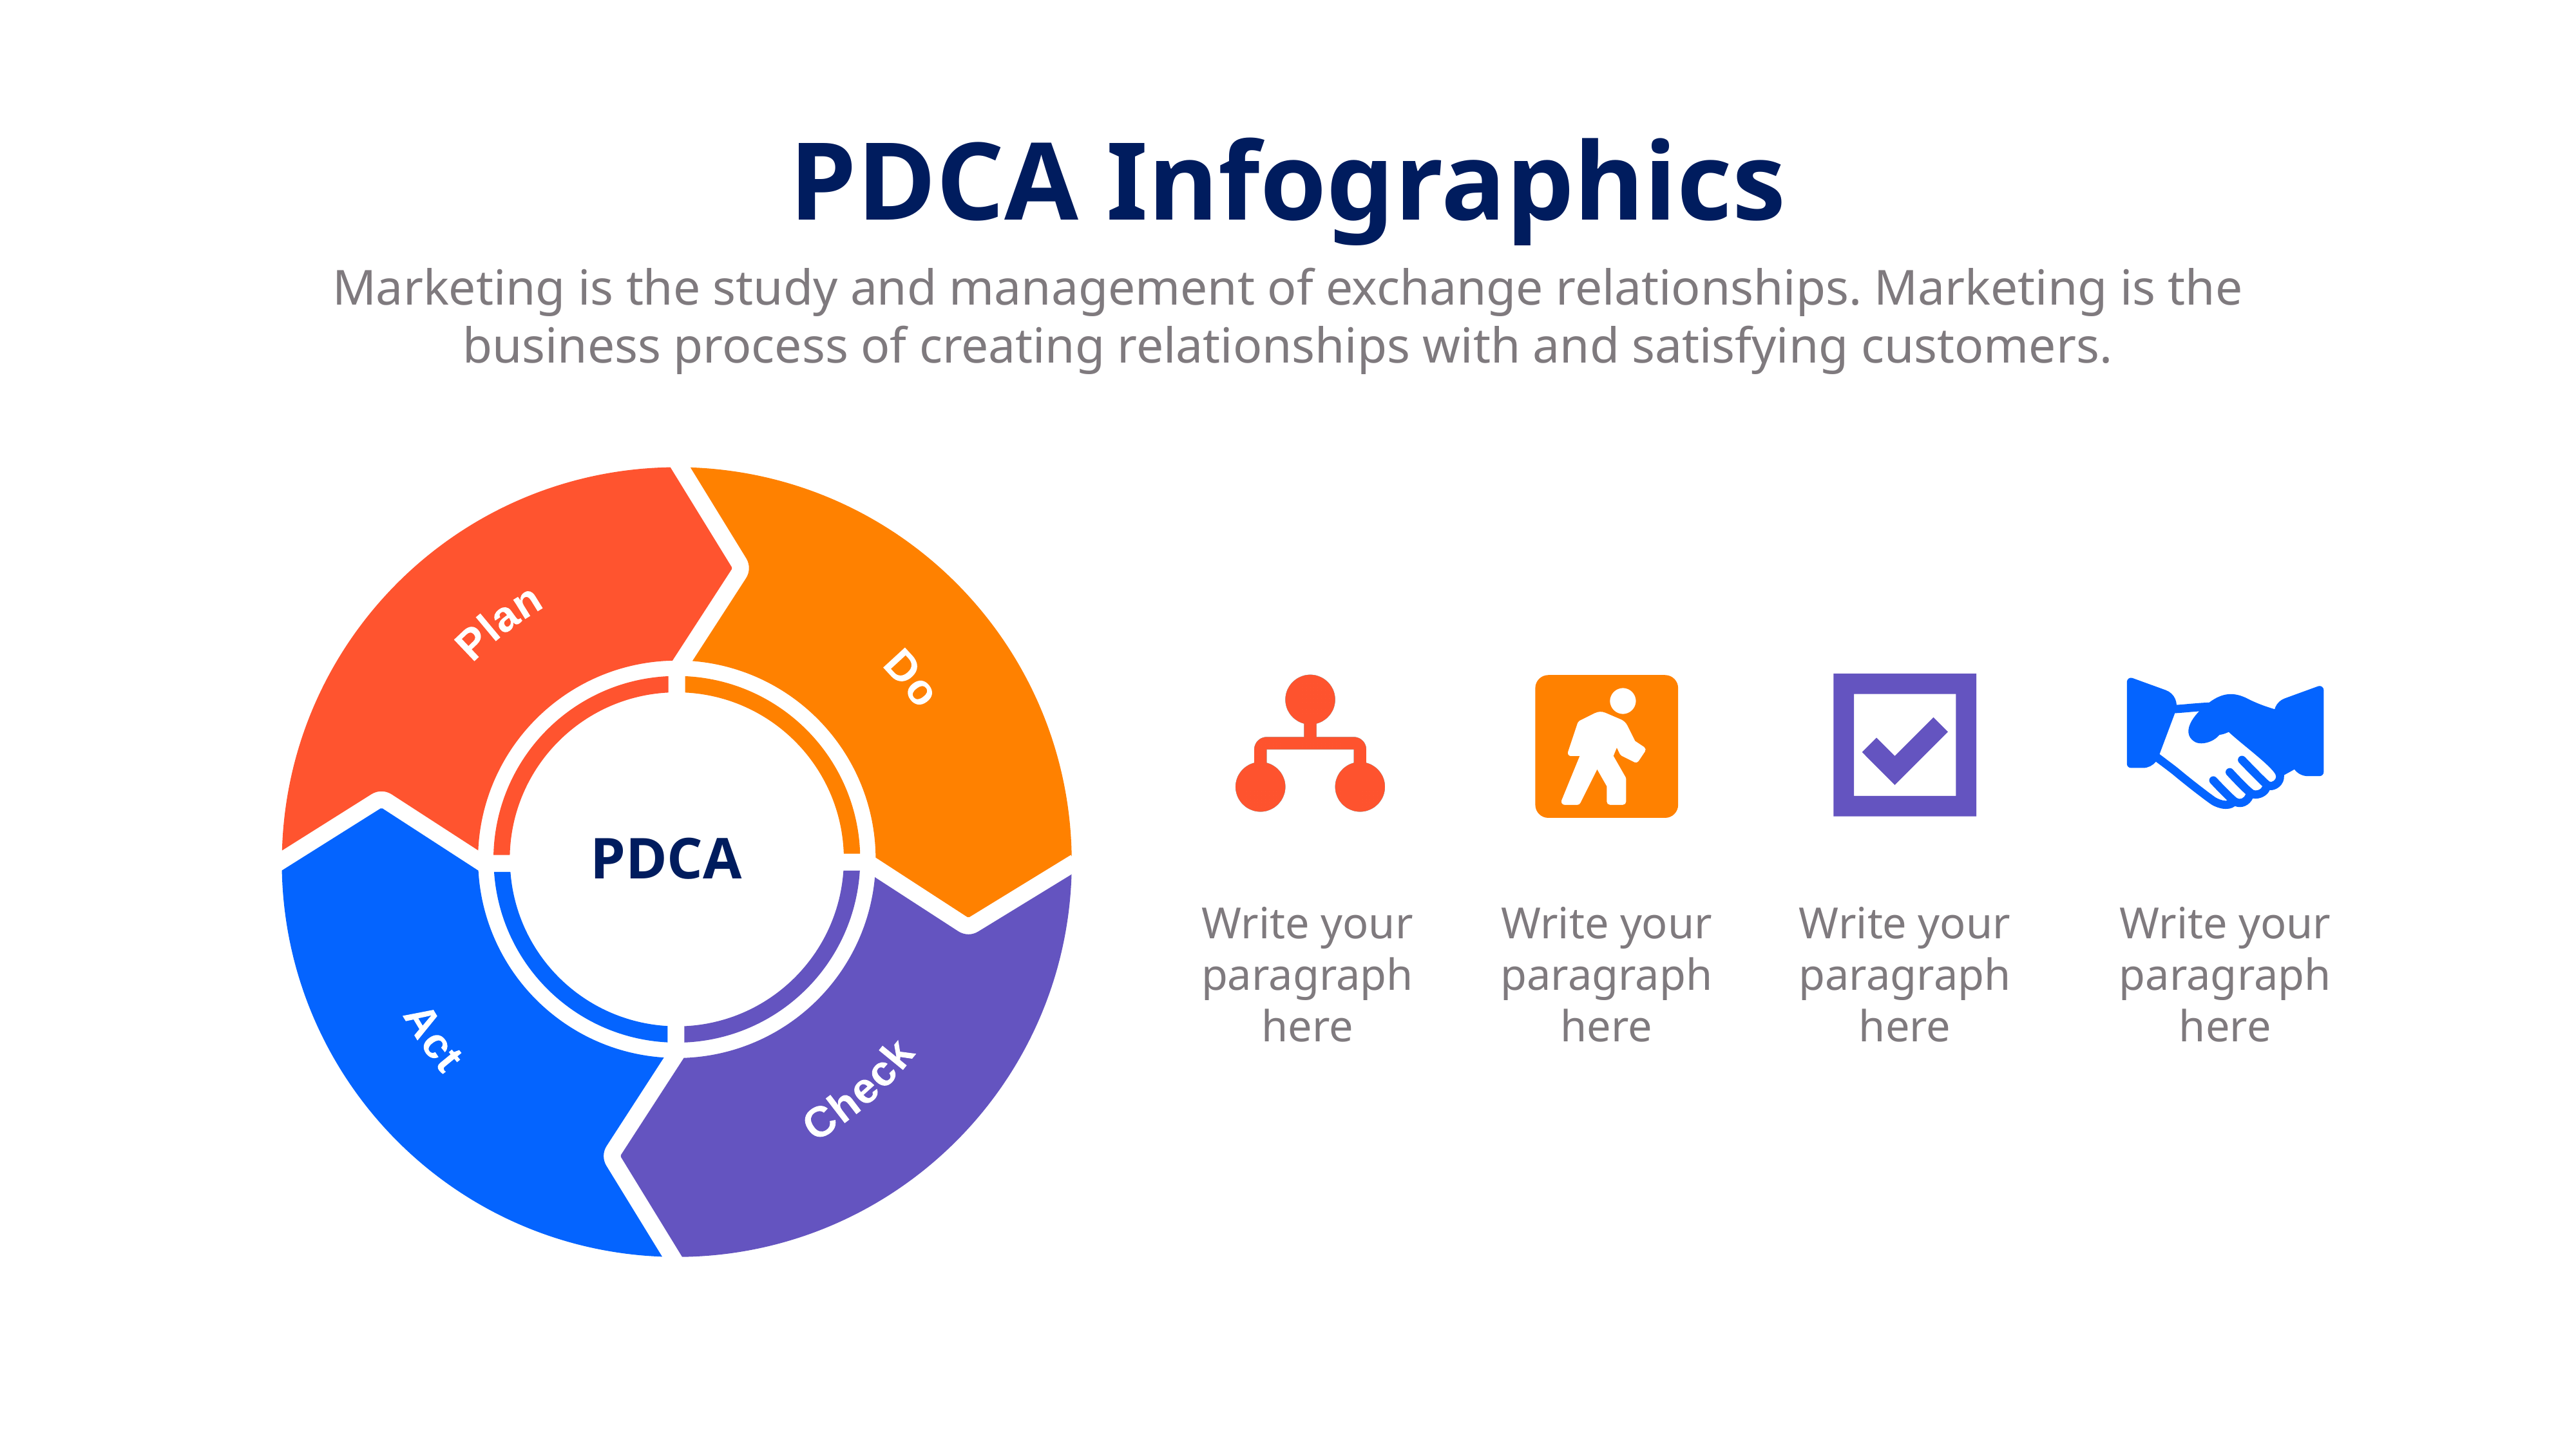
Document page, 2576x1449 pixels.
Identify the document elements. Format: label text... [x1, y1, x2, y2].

text_box [1833, 673, 1977, 817]
text_box [281, 467, 732, 851]
text_box [281, 808, 664, 1257]
text_box [2126, 677, 2324, 810]
text_box [620, 874, 1072, 1257]
text_box [493, 676, 669, 855]
text_box PDCA [510, 817, 837, 895]
text_box [684, 870, 860, 1043]
text_box Marketing is the study and management of exchange relationships. Marketing is the business process of creating relationships with and satisfying customers. [281, 251, 2295, 377]
picture [1236, 668, 1385, 818]
text_box [690, 467, 1072, 918]
text_box Write your paragraph here [2087, 891, 2363, 1055]
text_box Write your paragraph here [1169, 891, 1446, 1055]
text_box [1535, 675, 1679, 818]
text_box [1862, 717, 1948, 785]
text_box Write your paragraph here [1766, 891, 2043, 1055]
text_box [494, 871, 668, 1043]
text_box PDCA Infographics [779, 108, 1796, 247]
text_box [685, 676, 861, 854]
text_box Write your paragraph here [1468, 891, 1745, 1055]
